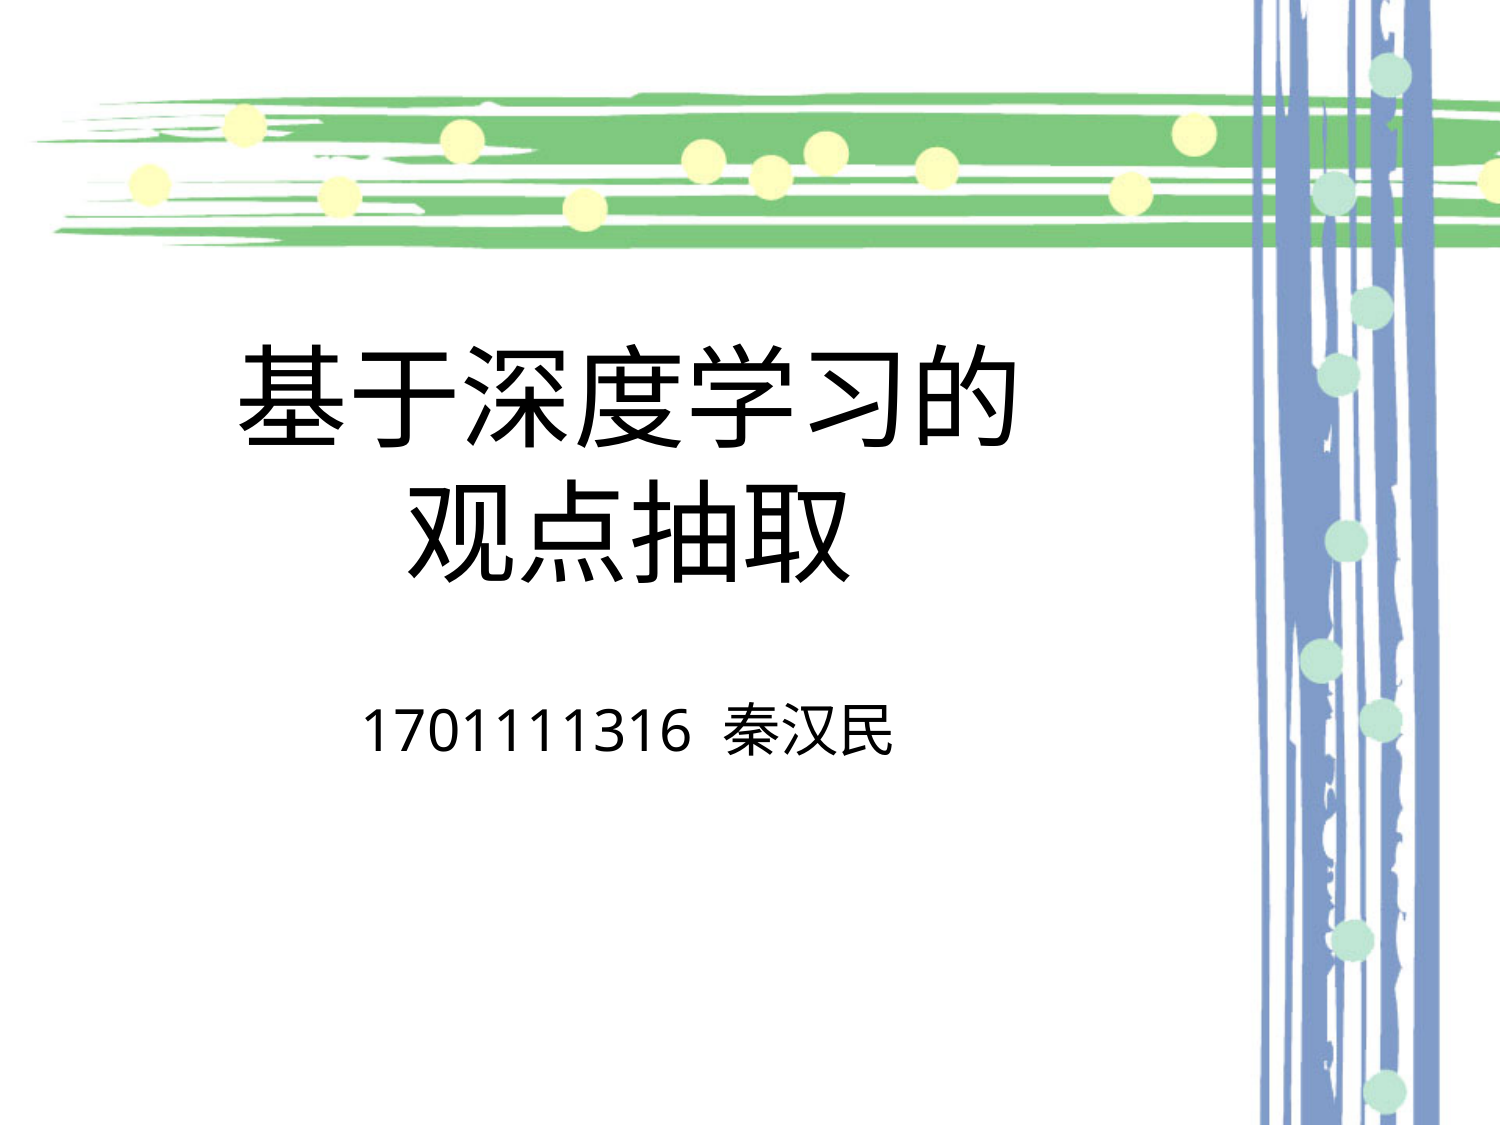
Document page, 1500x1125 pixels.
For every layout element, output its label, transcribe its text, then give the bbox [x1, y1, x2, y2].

title 基于深度学习的 观点抽取 [53, 288, 1205, 636]
picture [0, 0, 1500, 1125]
subtitle 1701111316 秦汉民 [188, 685, 1069, 769]
